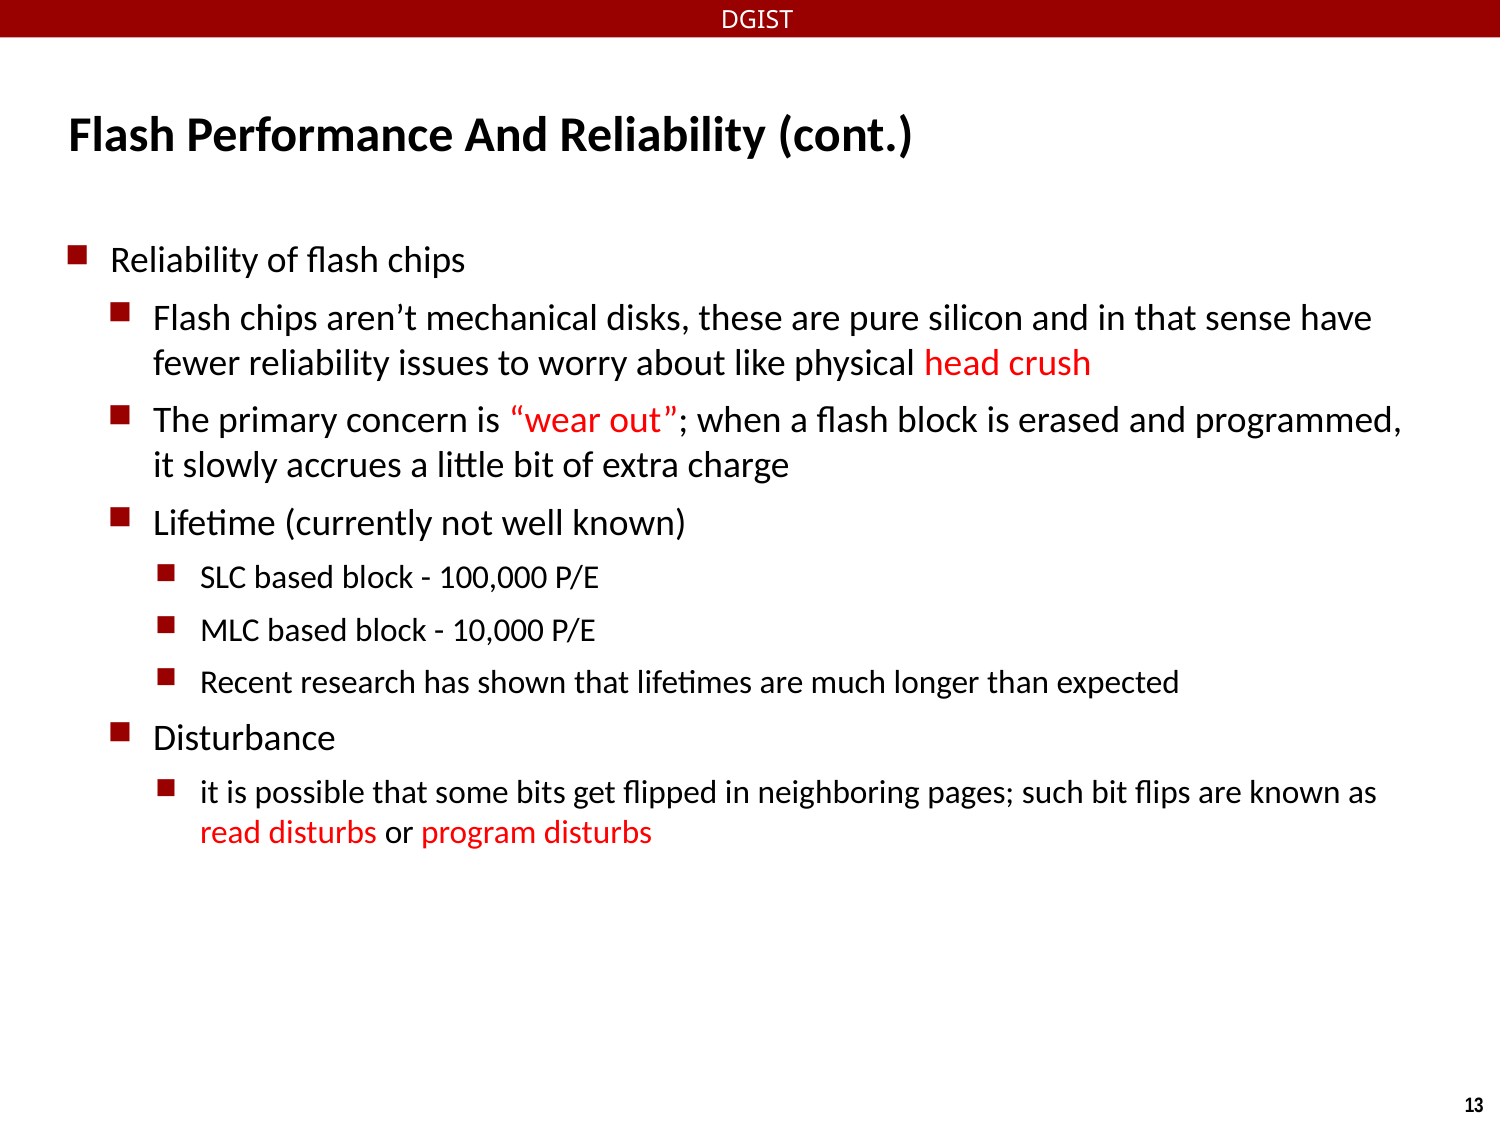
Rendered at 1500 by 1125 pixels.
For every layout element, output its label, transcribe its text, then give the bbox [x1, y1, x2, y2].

text_box DGIST [720, 3, 938, 33]
text_box [0, 0, 1500, 38]
list Reliability of flash chips Flash chips aren’t mechanical disks, these are pure silicon and in that sense have fewer reliability issues to worry about like physical head crush The primary concern is “wear out”; when a ﬂash block is erased and programmed, it slowly accrues a little bit of extra charge Lifetime (currently not well known) SLC based block - 100,000 P/E MLC based block - 10,000 P/E Recent research has shown that lifetimes are much longer than expected Disturbance it is possible that some bits get ﬂipped in neighboring pages; such bit ﬂips are known as read disturbs or program disturbs [62, 228, 1438, 1051]
title Flash Performance And Reliability (cont.) [62, 41, 1438, 222]
